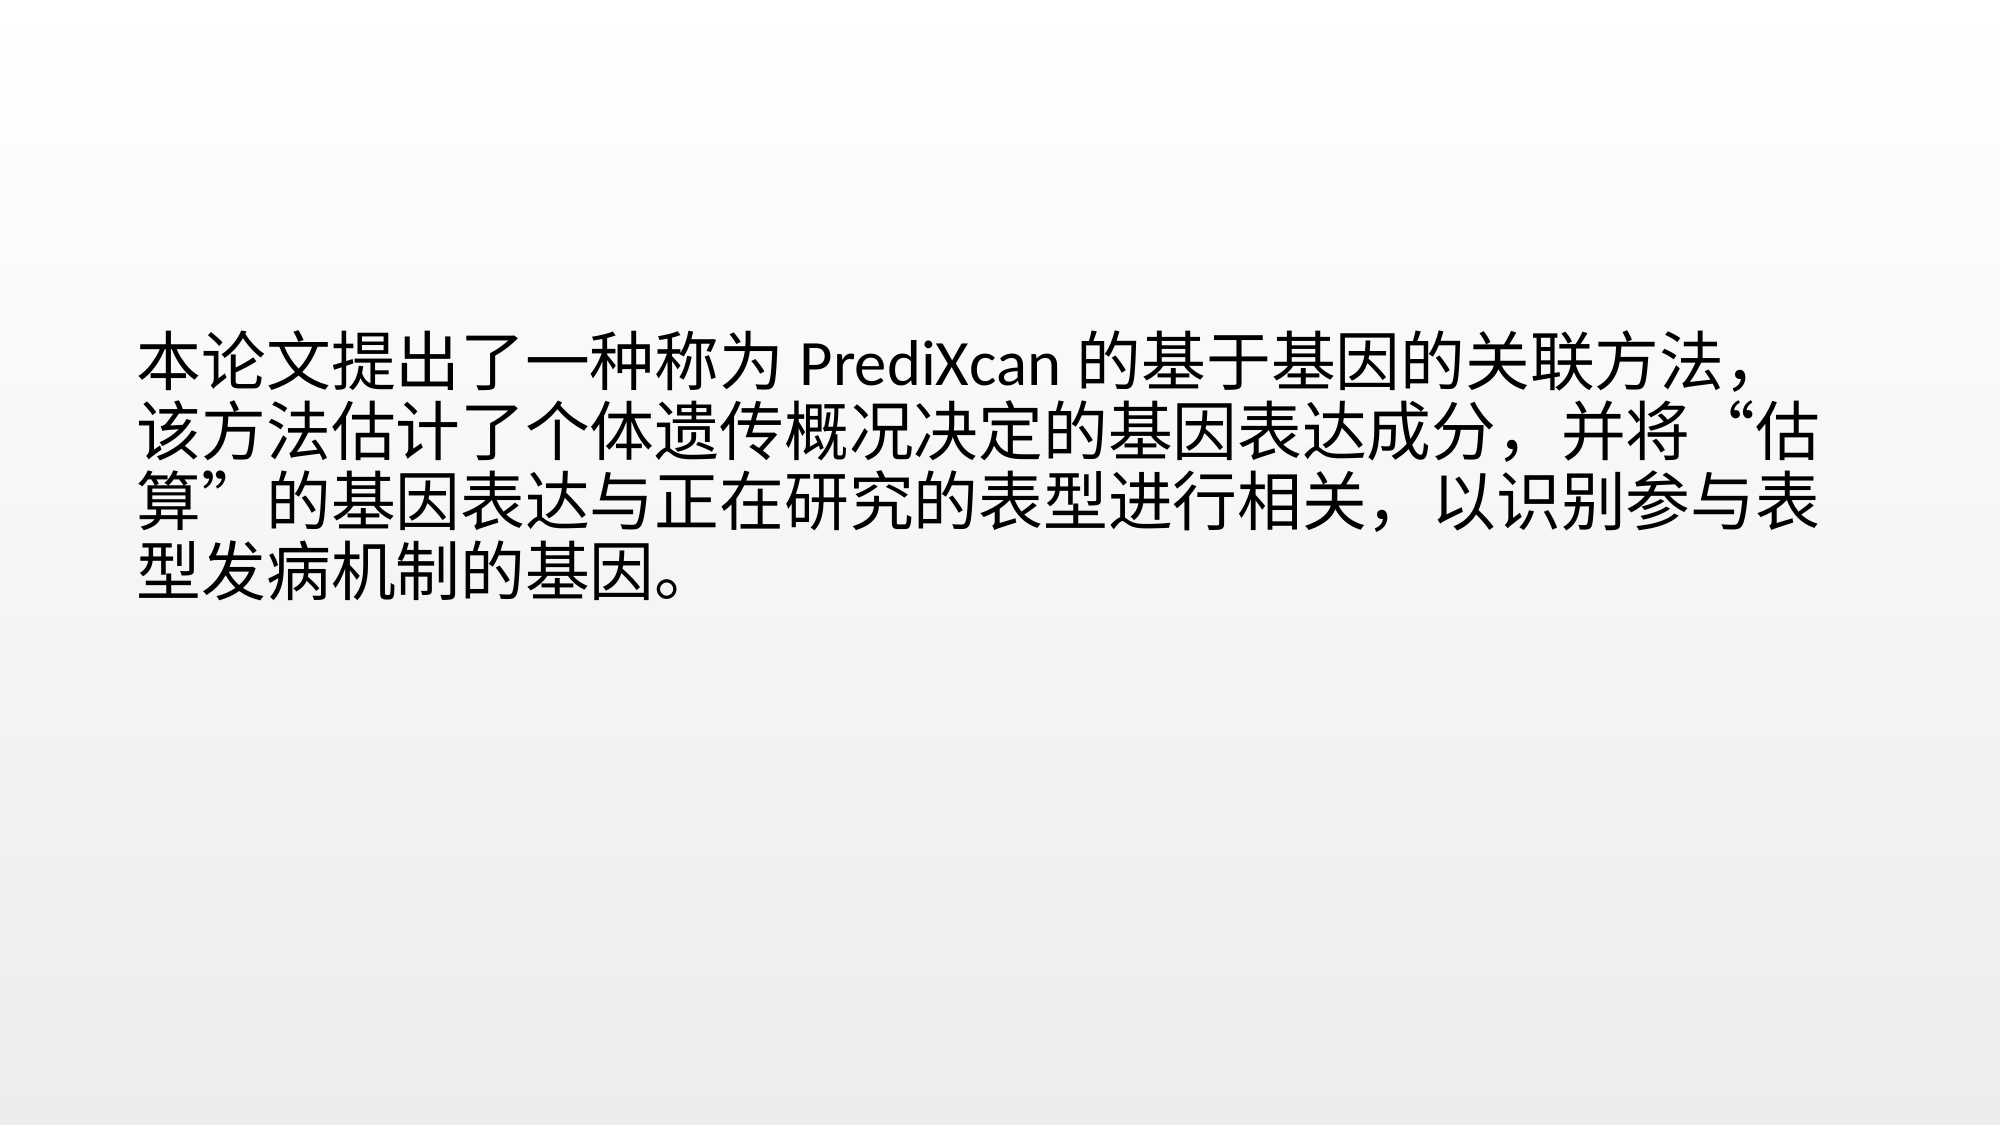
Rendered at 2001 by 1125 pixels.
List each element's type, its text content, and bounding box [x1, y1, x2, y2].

title 本论文提出了一种称为PrediXcan的基于基因的关联方法，该方法估计了个体遗传概况决定的基因表达成分，并将“估算”的基因表达与正在研究的表型进行相关，以识别参与表型发病机制的基因。 [121, 287, 1847, 652]
